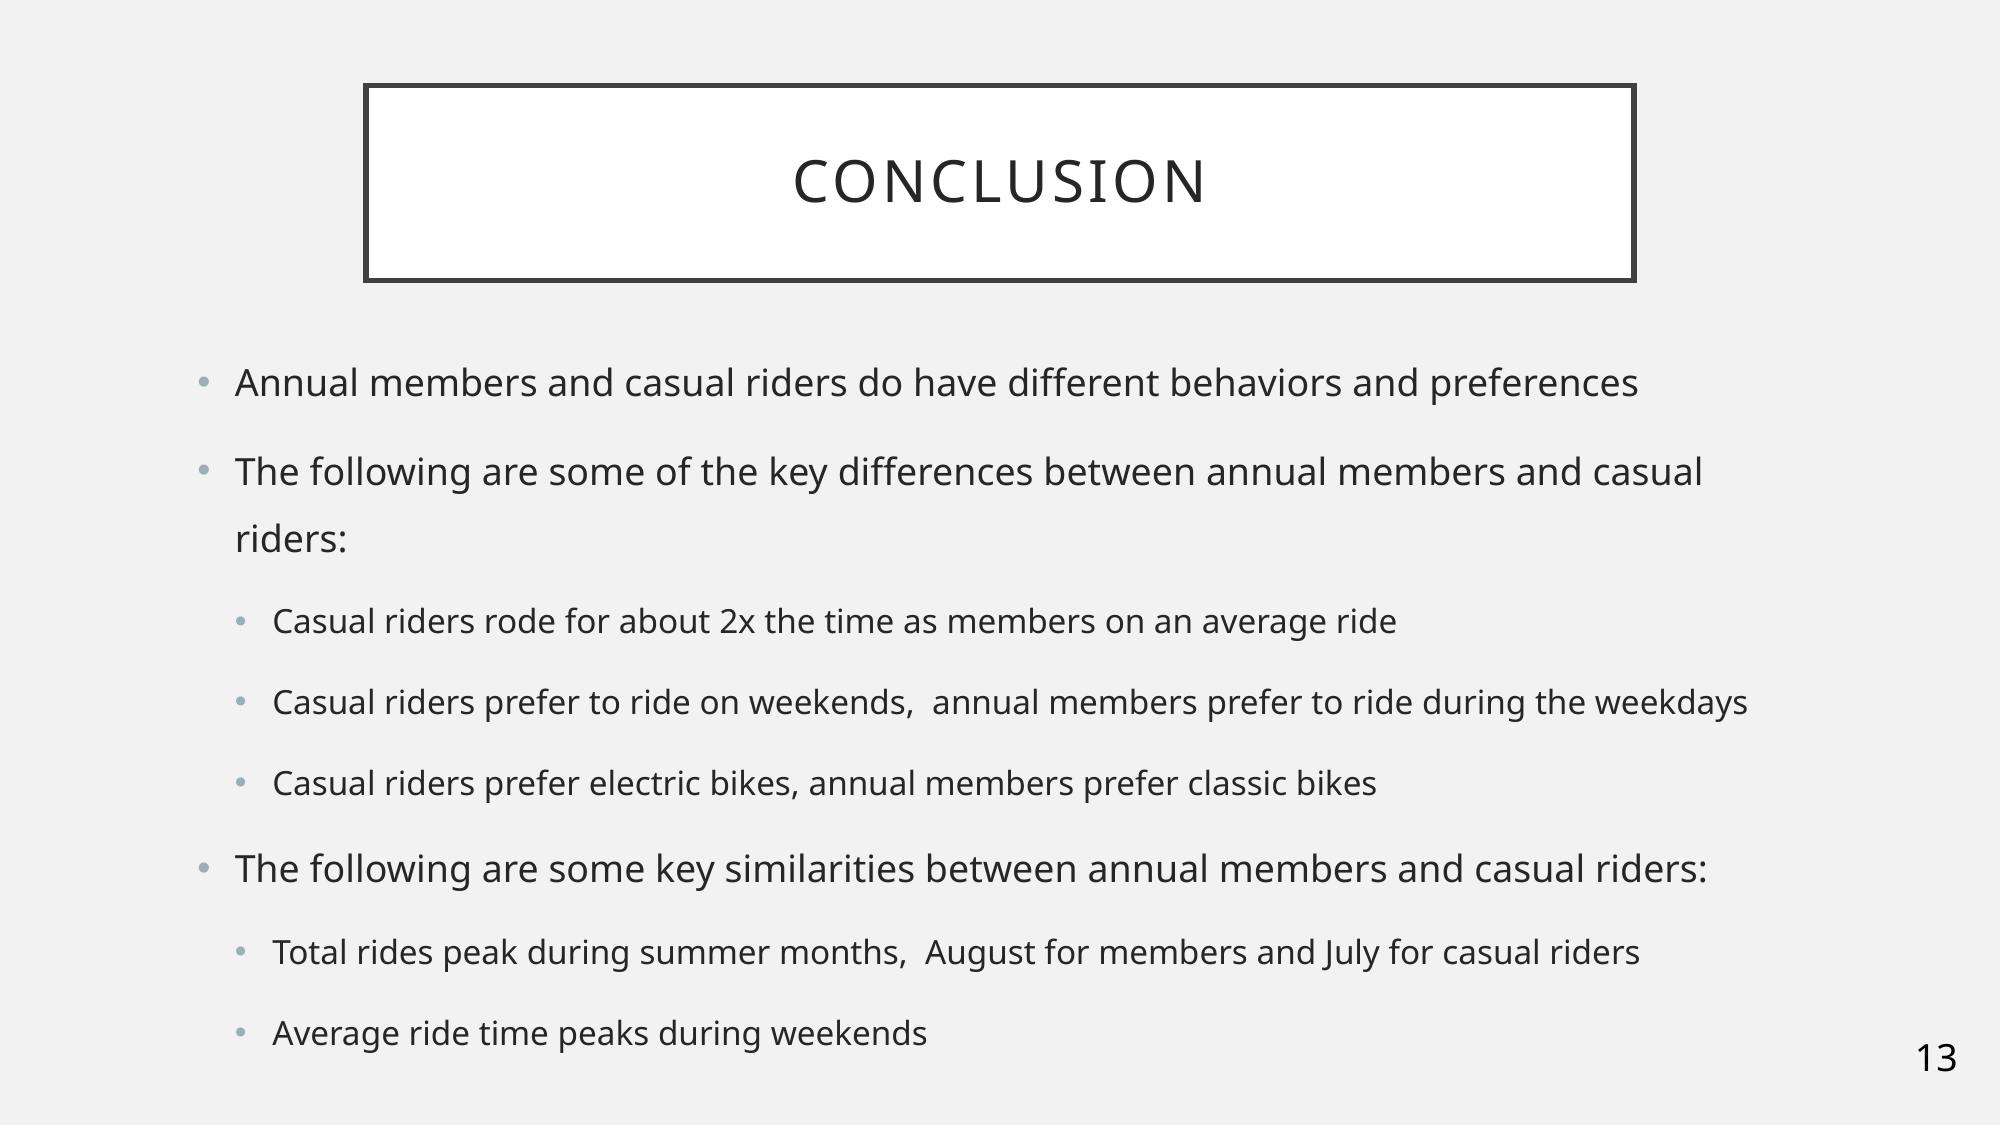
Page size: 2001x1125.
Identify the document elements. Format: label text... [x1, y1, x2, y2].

slide_number 13 [1893, 1013, 1980, 1107]
title Conclusion [363, 83, 1637, 283]
list Annual members and casual riders do have different behaviors and preferences The following are some of the key differences between annual members and casual riders: Casual riders rode for about 2x the time as members on an average ride Casual riders prefer to ride on weekends, annual members prefer to ride during the weekdays Casual riders prefer electric bikes, annual members prefer classic bikes The following are some key similarities between annual members and casual riders: Total rides peak during summer months, August for members and July for casual riders Average ride time peaks during weekends [182, 329, 1804, 1060]
